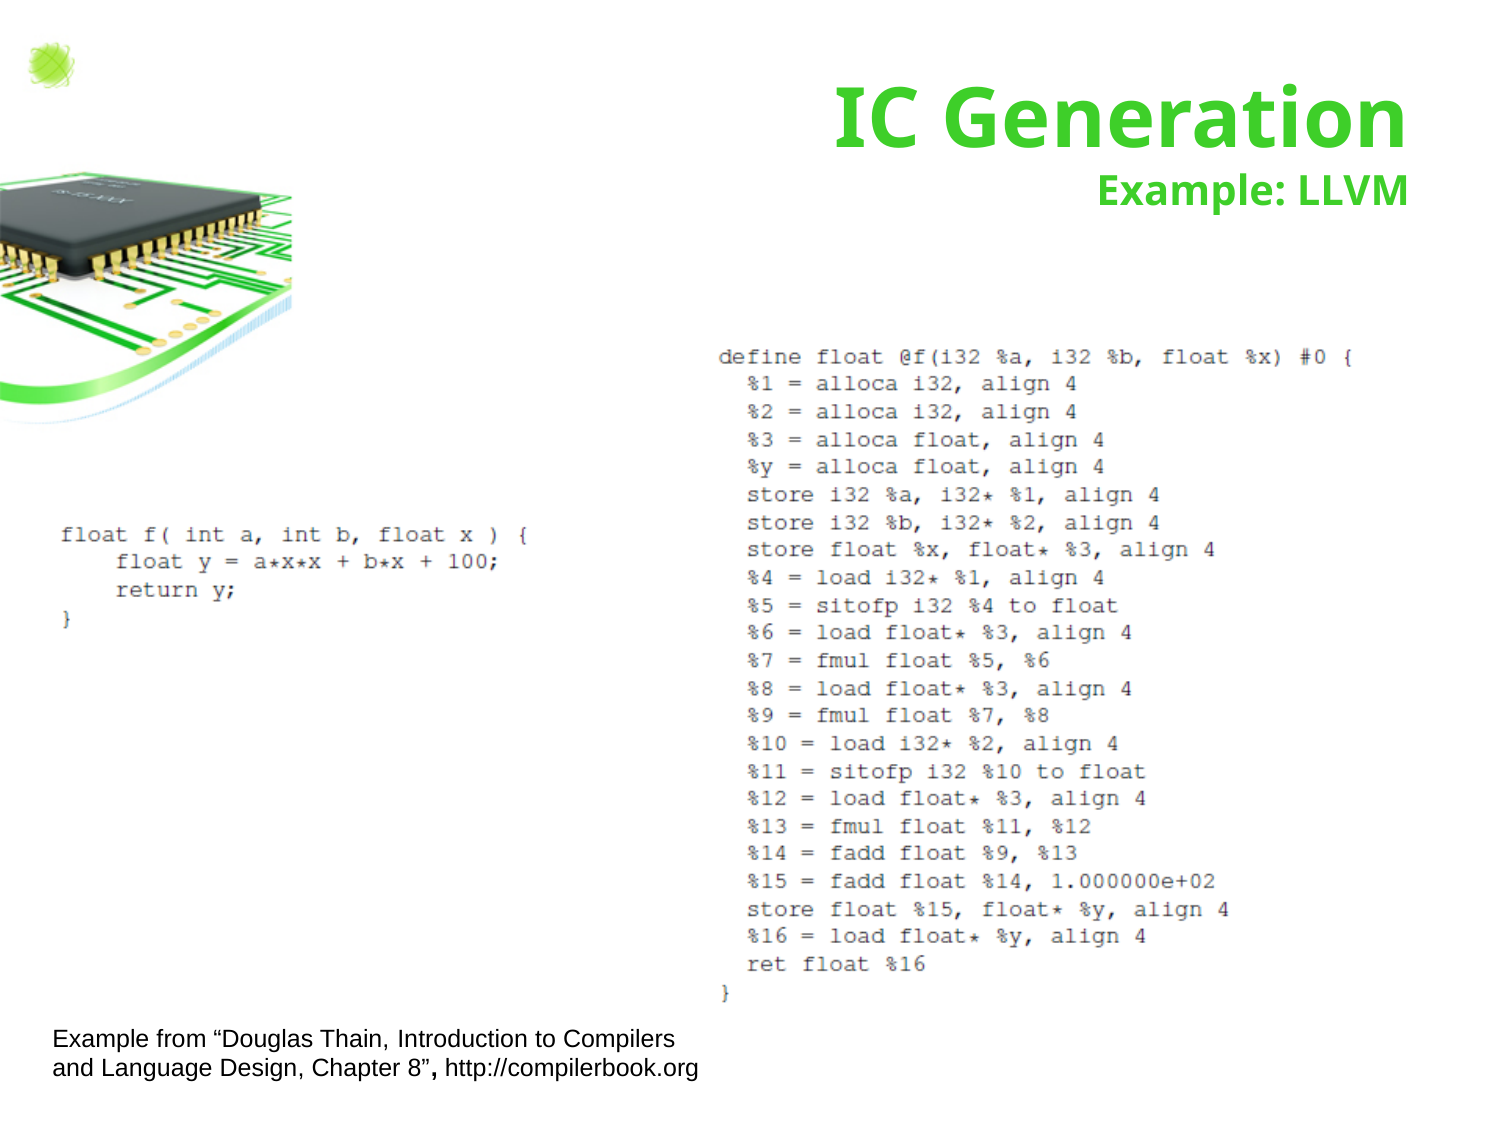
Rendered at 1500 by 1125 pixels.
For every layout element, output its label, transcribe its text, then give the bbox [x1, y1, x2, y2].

picture [0, 0, 1500, 1125]
title IC Generation Example: LLVM [312, 45, 1425, 233]
text_box Example from “Douglas Thain, Introduction to Compilers and Language Design, Chapter 8”, http://compilerbook.org [37, 1014, 734, 1090]
